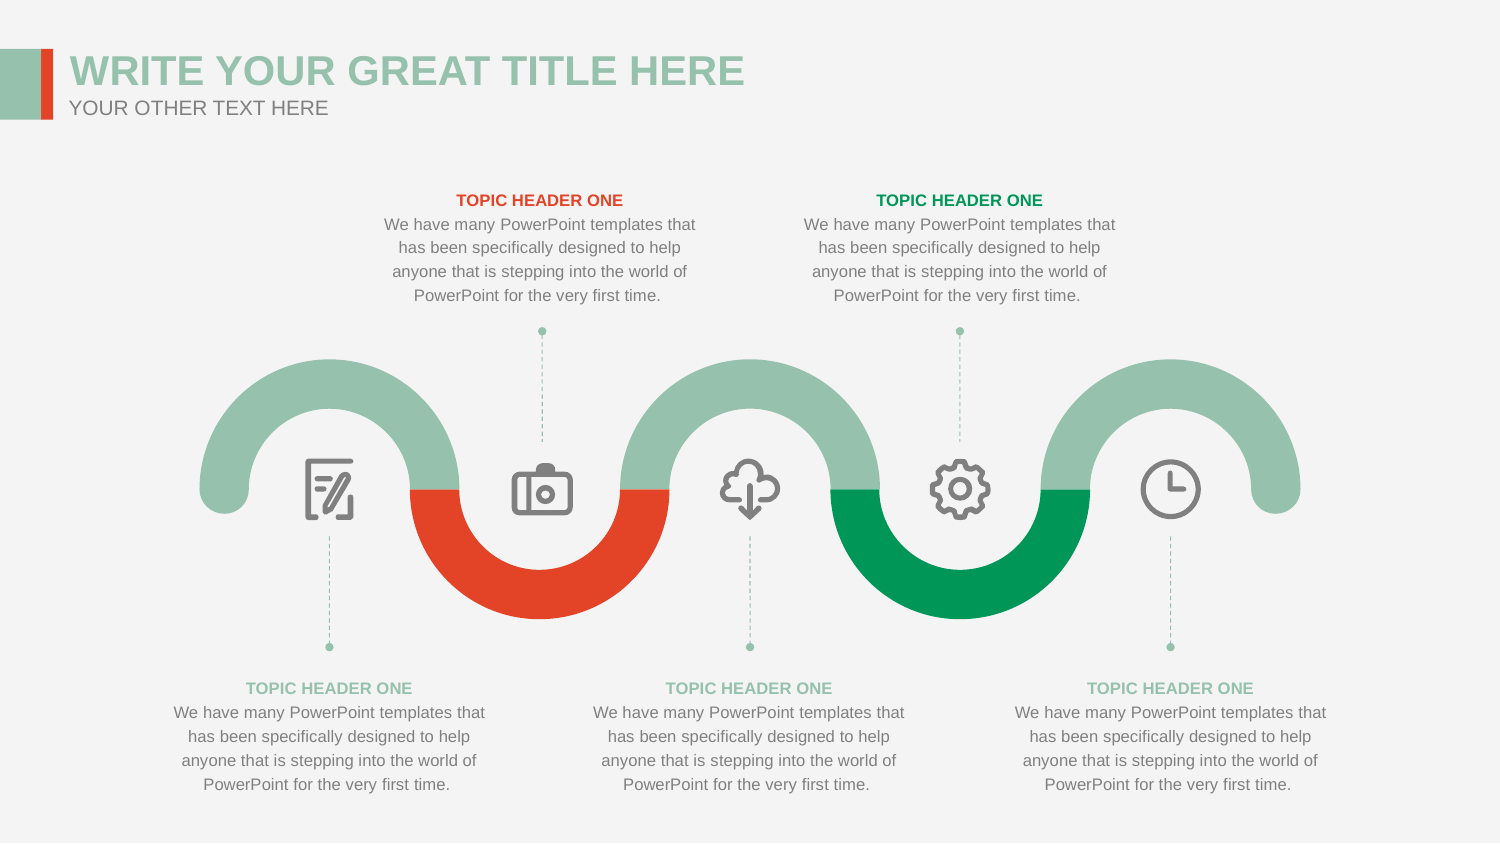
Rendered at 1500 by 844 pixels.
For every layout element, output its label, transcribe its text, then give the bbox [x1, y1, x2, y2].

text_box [511, 462, 574, 516]
text_box [620, 359, 880, 490]
text_box [199, 359, 460, 514]
text_box TOPIC HEADER ONE We have many PowerPoint templates that has been specifically designed to help anyone that is stepping into the world of PowerPoint for the very first time. [380, 185, 700, 306]
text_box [929, 458, 991, 521]
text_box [1140, 459, 1202, 520]
text_box [538, 327, 547, 341]
text_box TOPIC HEADER ONE We have many PowerPoint templates that has been specifically designed to help anyone that is stepping into the world of PowerPoint for the very first time. [589, 674, 909, 794]
text_box [745, 636, 755, 652]
text_box [830, 489, 1091, 620]
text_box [719, 458, 781, 521]
text_box TOPIC HEADER ONE We have many PowerPoint templates that has been specifically designed to help anyone that is stepping into the world of PowerPoint for the very first time. [1011, 674, 1331, 794]
text_box [1040, 359, 1301, 514]
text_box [0, 48, 54, 120]
text_box [1166, 636, 1175, 652]
text_box [409, 489, 670, 620]
text_box TOPIC HEADER ONE We have many PowerPoint templates that has been specifically designed to help anyone that is stepping into the world of PowerPoint for the very first time. [800, 185, 1120, 306]
text_box TOPIC HEADER ONE We have many PowerPoint templates that has been specifically designed to help anyone that is stepping into the world of PowerPoint for the very first time. [170, 674, 489, 794]
text_box [955, 327, 965, 341]
text_box YOUR OTHER TEXT HERE [54, 86, 344, 127]
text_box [305, 458, 354, 521]
text_box [325, 636, 334, 652]
text_box WRITE YOUR GREAT TITLE HERE [55, 36, 761, 102]
